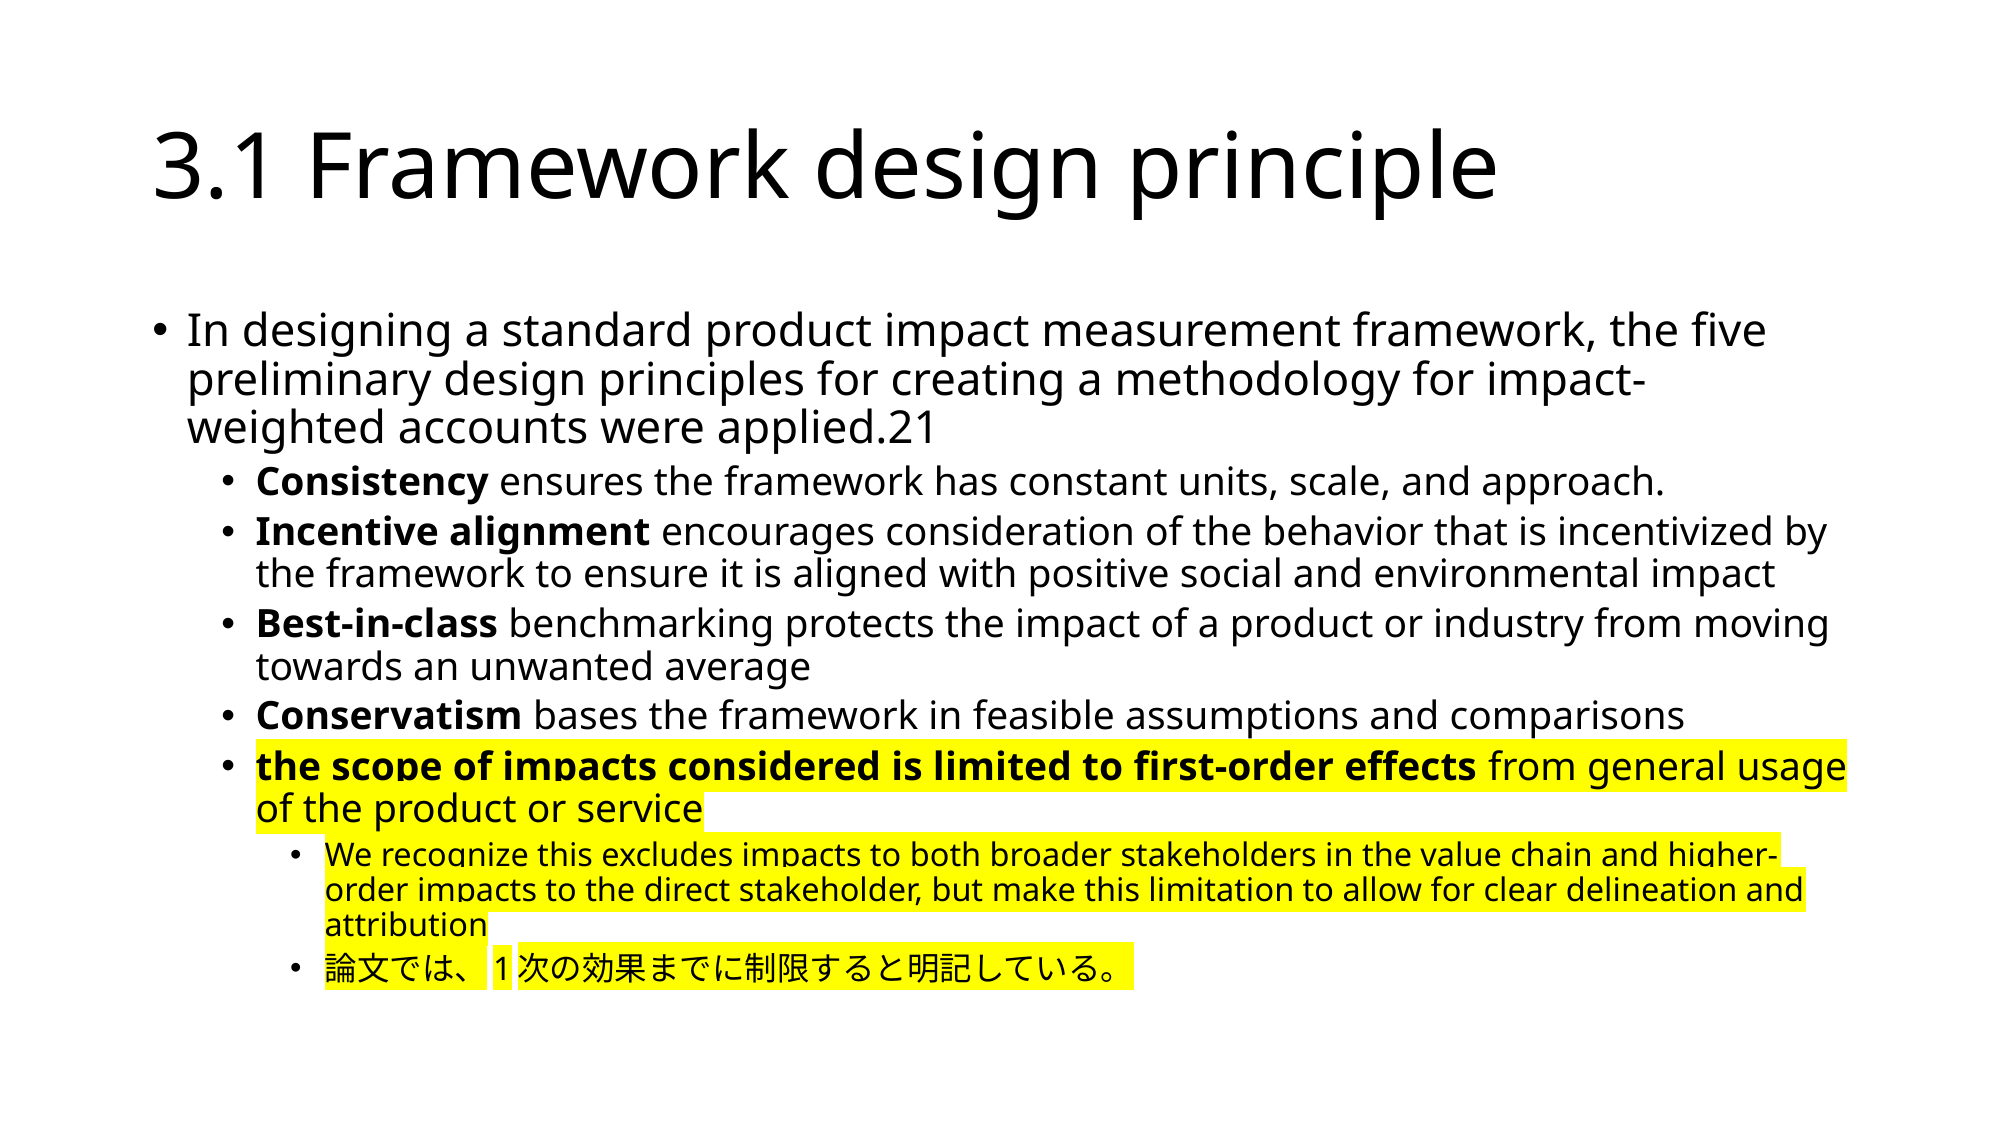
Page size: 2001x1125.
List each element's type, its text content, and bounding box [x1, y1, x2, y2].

title 3.1 Framework design principle [137, 59, 1863, 278]
list In designing a standard product impact measurement framework, the five preliminary design principles for creating a methodology for impact-weighted accounts were applied.21 Consistency ensures the framework has constant units, scale, and approach. Incentive alignment encourages consideration of the behavior that is incentivized by the framework to ensure it is aligned with positive social and environmental impact Best-in-class benchmarking protects the impact of a product or industry from moving towards an unwanted average Conservatism bases the framework in feasible assumptions and comparisons the scope of impacts considered is limited to first-order effects from general usage of the product or service We recognize this excludes impacts to both broader stakeholders in the value chain and higher-order impacts to the direct stakeholder, but make this limitation to allow for clear delineation and attribution 論文では、1次の効果までに制限すると明記している。 [137, 299, 1863, 1014]
